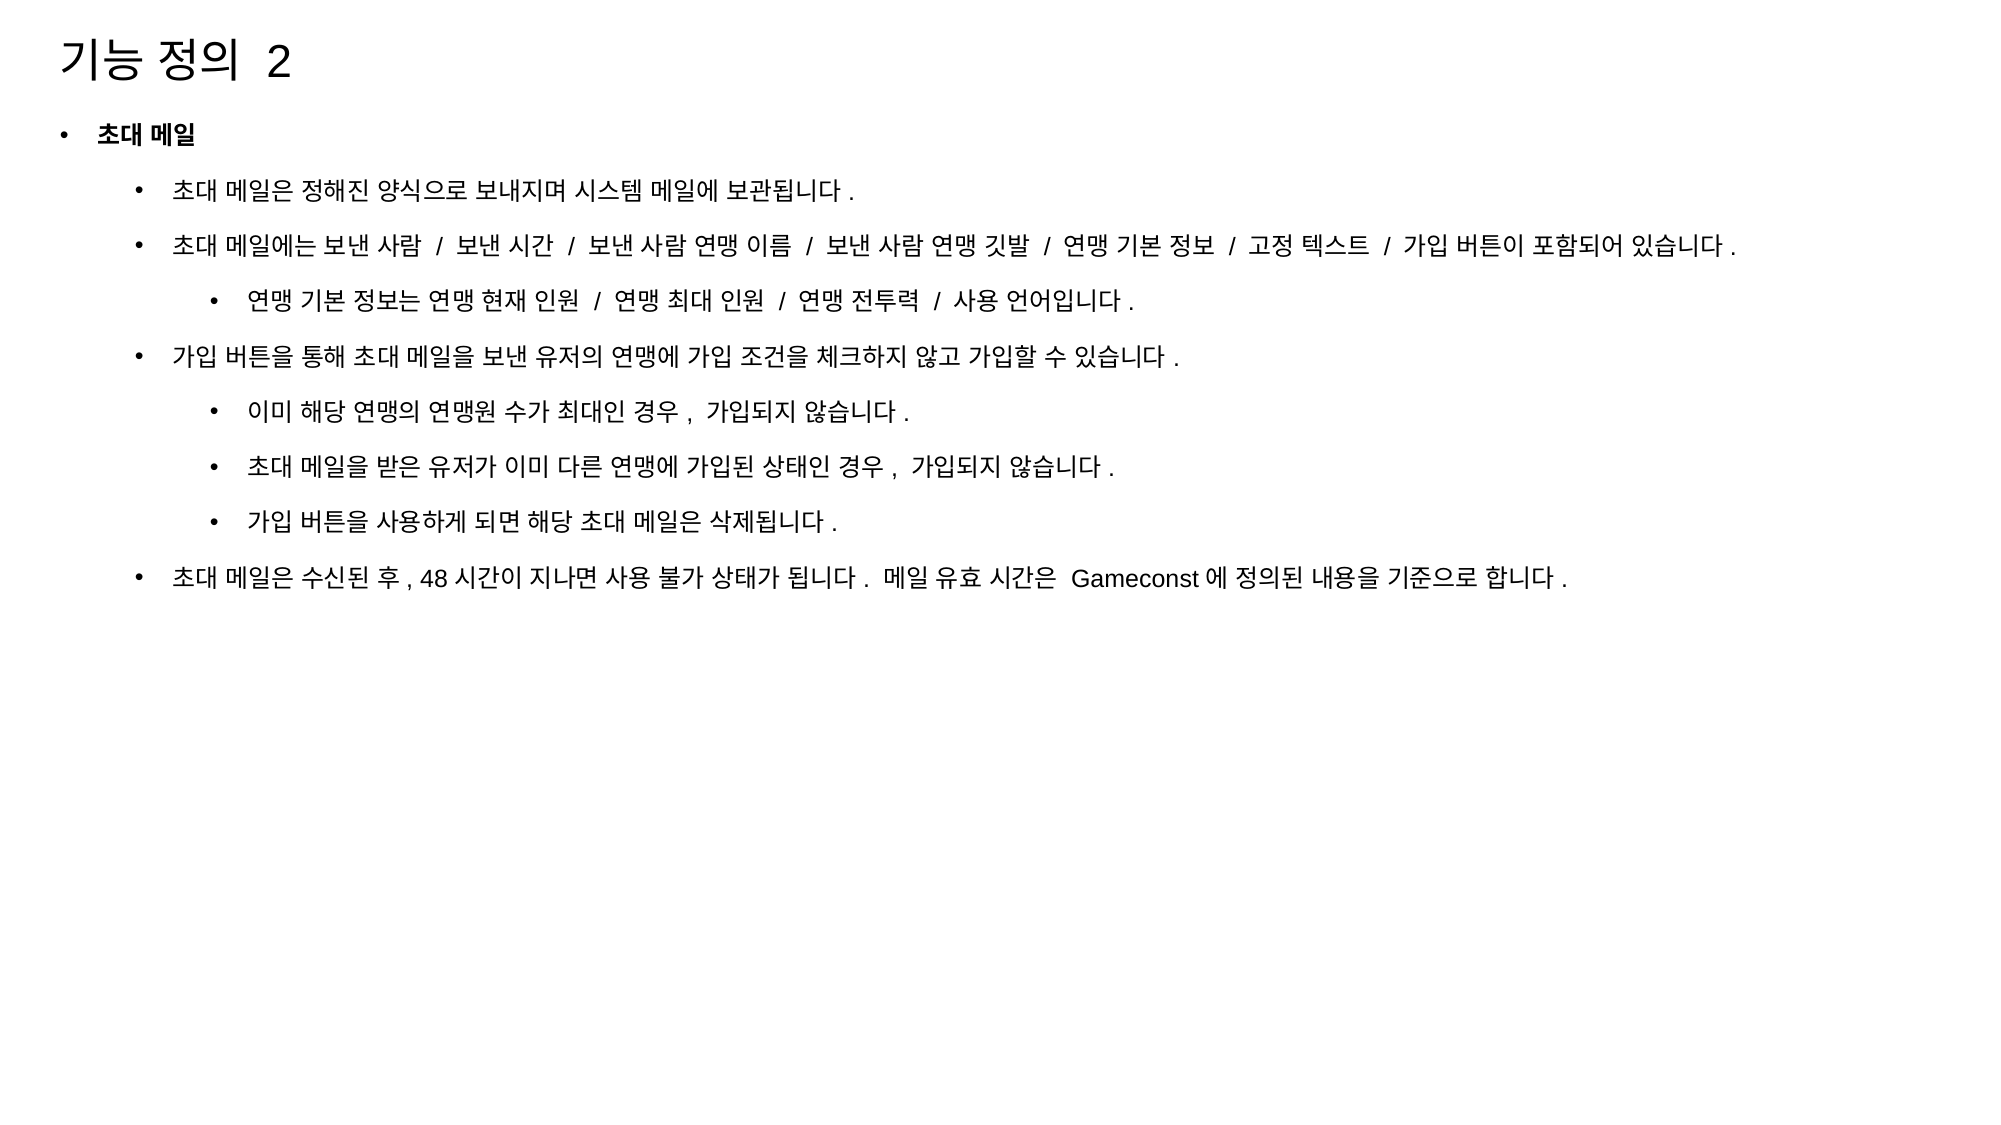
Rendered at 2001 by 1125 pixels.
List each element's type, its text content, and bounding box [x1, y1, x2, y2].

text_box 초대 메일 초대 메일은 정해진 양식으로 보내지며 시스템 메일에 보관됩니다. 초대 메일에는 보낸 사람 / 보낸 시간 / 보낸 사람 연맹 이름 / 보낸 사람 연맹 깃발 / 연맹 기본 정보 / 고정 텍스트 / 가입 버튼이 포함되어 있습니다. 연맹 기본 정보는 연맹 현재 인원 / 연맹 최대 인원 / 연맹 전투력 / 사용 언어입니다. 가입 버튼을 통해 초대 메일을 보낸 유저의 연맹에 가입 조건을 체크하지 않고 가입할 수 있습니다. 이미 해당 연맹의 연맹원 수가 최대인 경우, 가입되지 않습니다. 초대 메일을 받은 유저가 이미 다른 연맹에 가입된 상태인 경우, 가입되지 않습니다. 가입 버튼을 사용하게 되면 해당 초대 메일은 삭제됩니다. 초대 메일은 수신된 후, 48시간이 지나면 사용 불가 상태가 됩니다. 메일 유효 시간은 Gameconst에 정의된 내용을 기준으로 합니다. [44, 97, 1940, 626]
list 기능 정의 2 [44, 2, 1018, 97]
